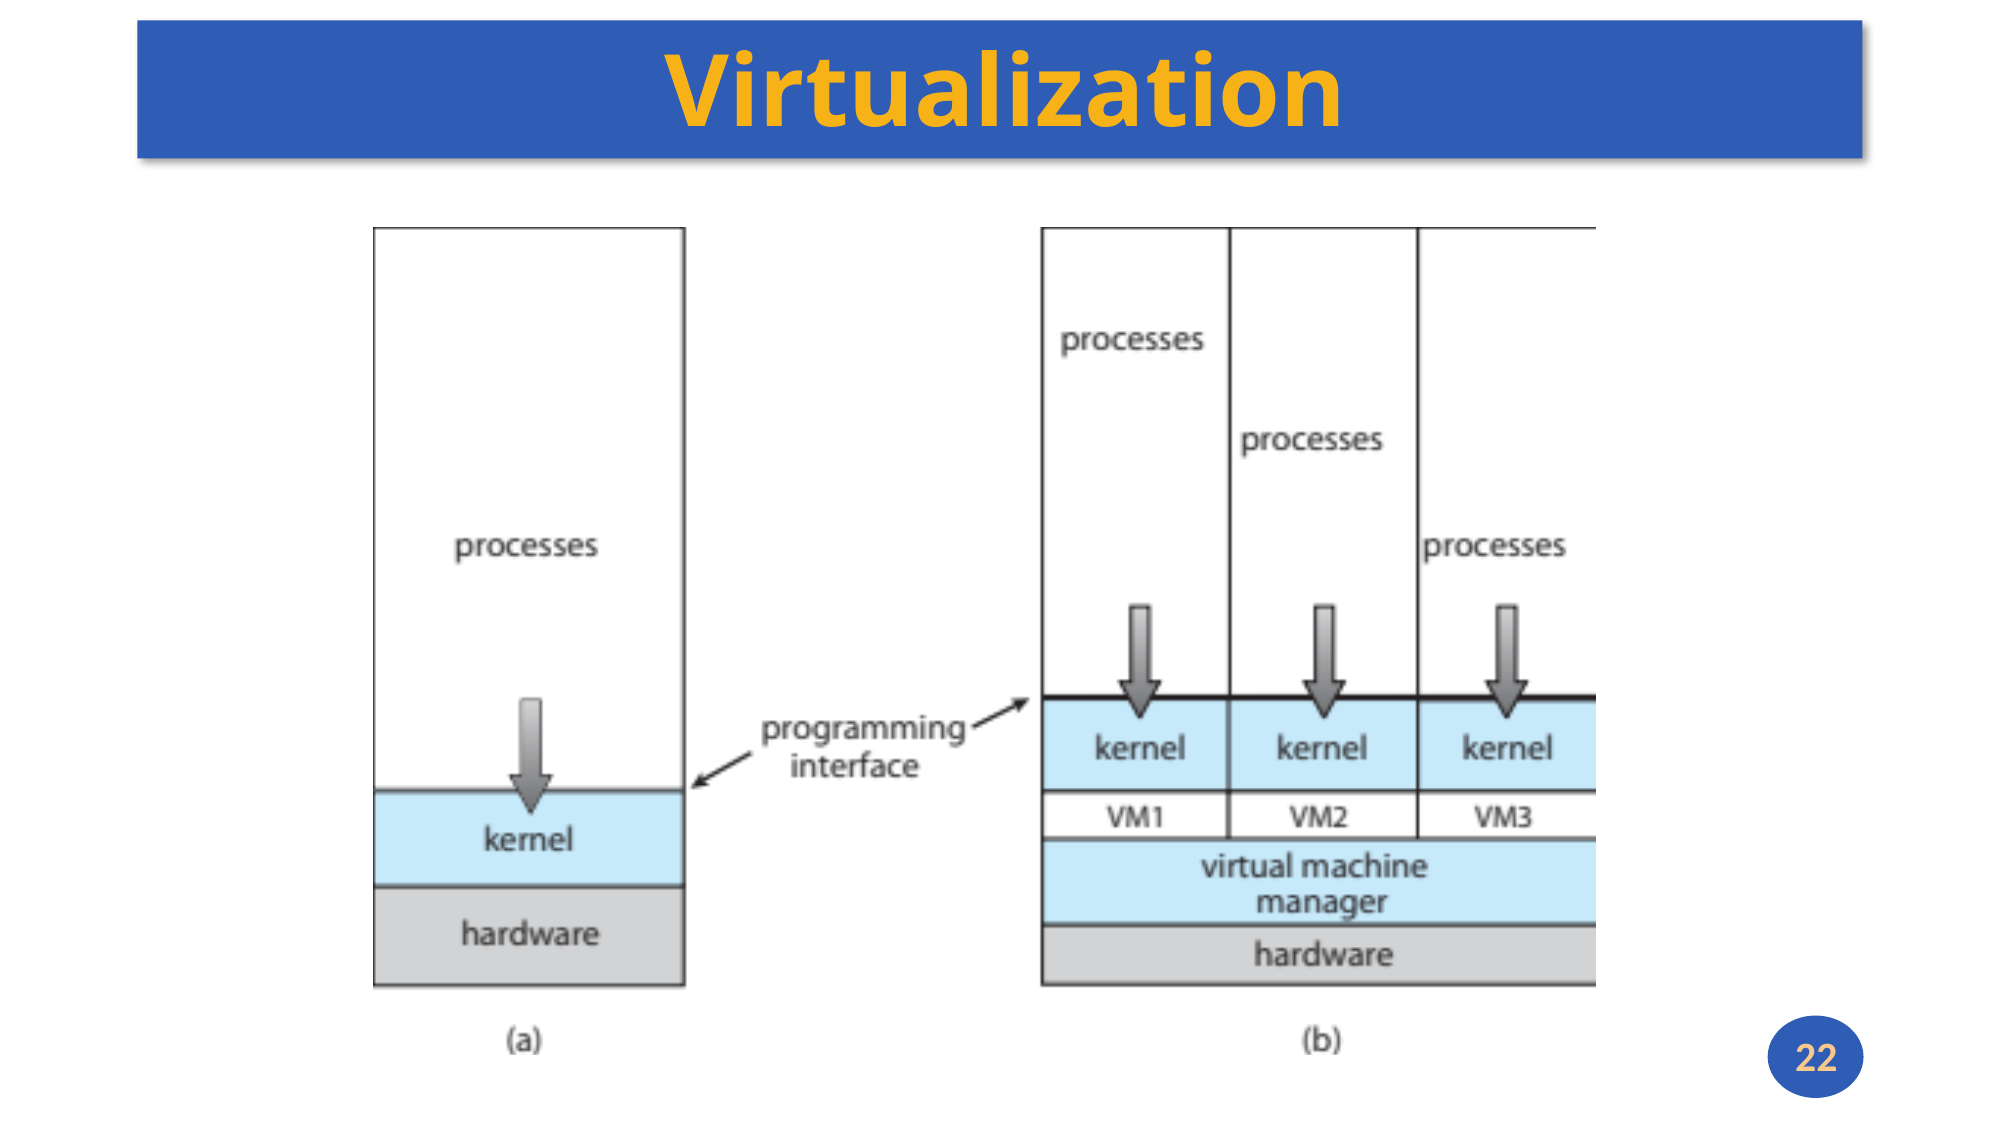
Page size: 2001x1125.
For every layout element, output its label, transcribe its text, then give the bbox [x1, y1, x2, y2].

title Virtualization [137, 17, 1863, 156]
slide_number 22 [1767, 1015, 1866, 1095]
picture [372, 227, 1597, 1056]
